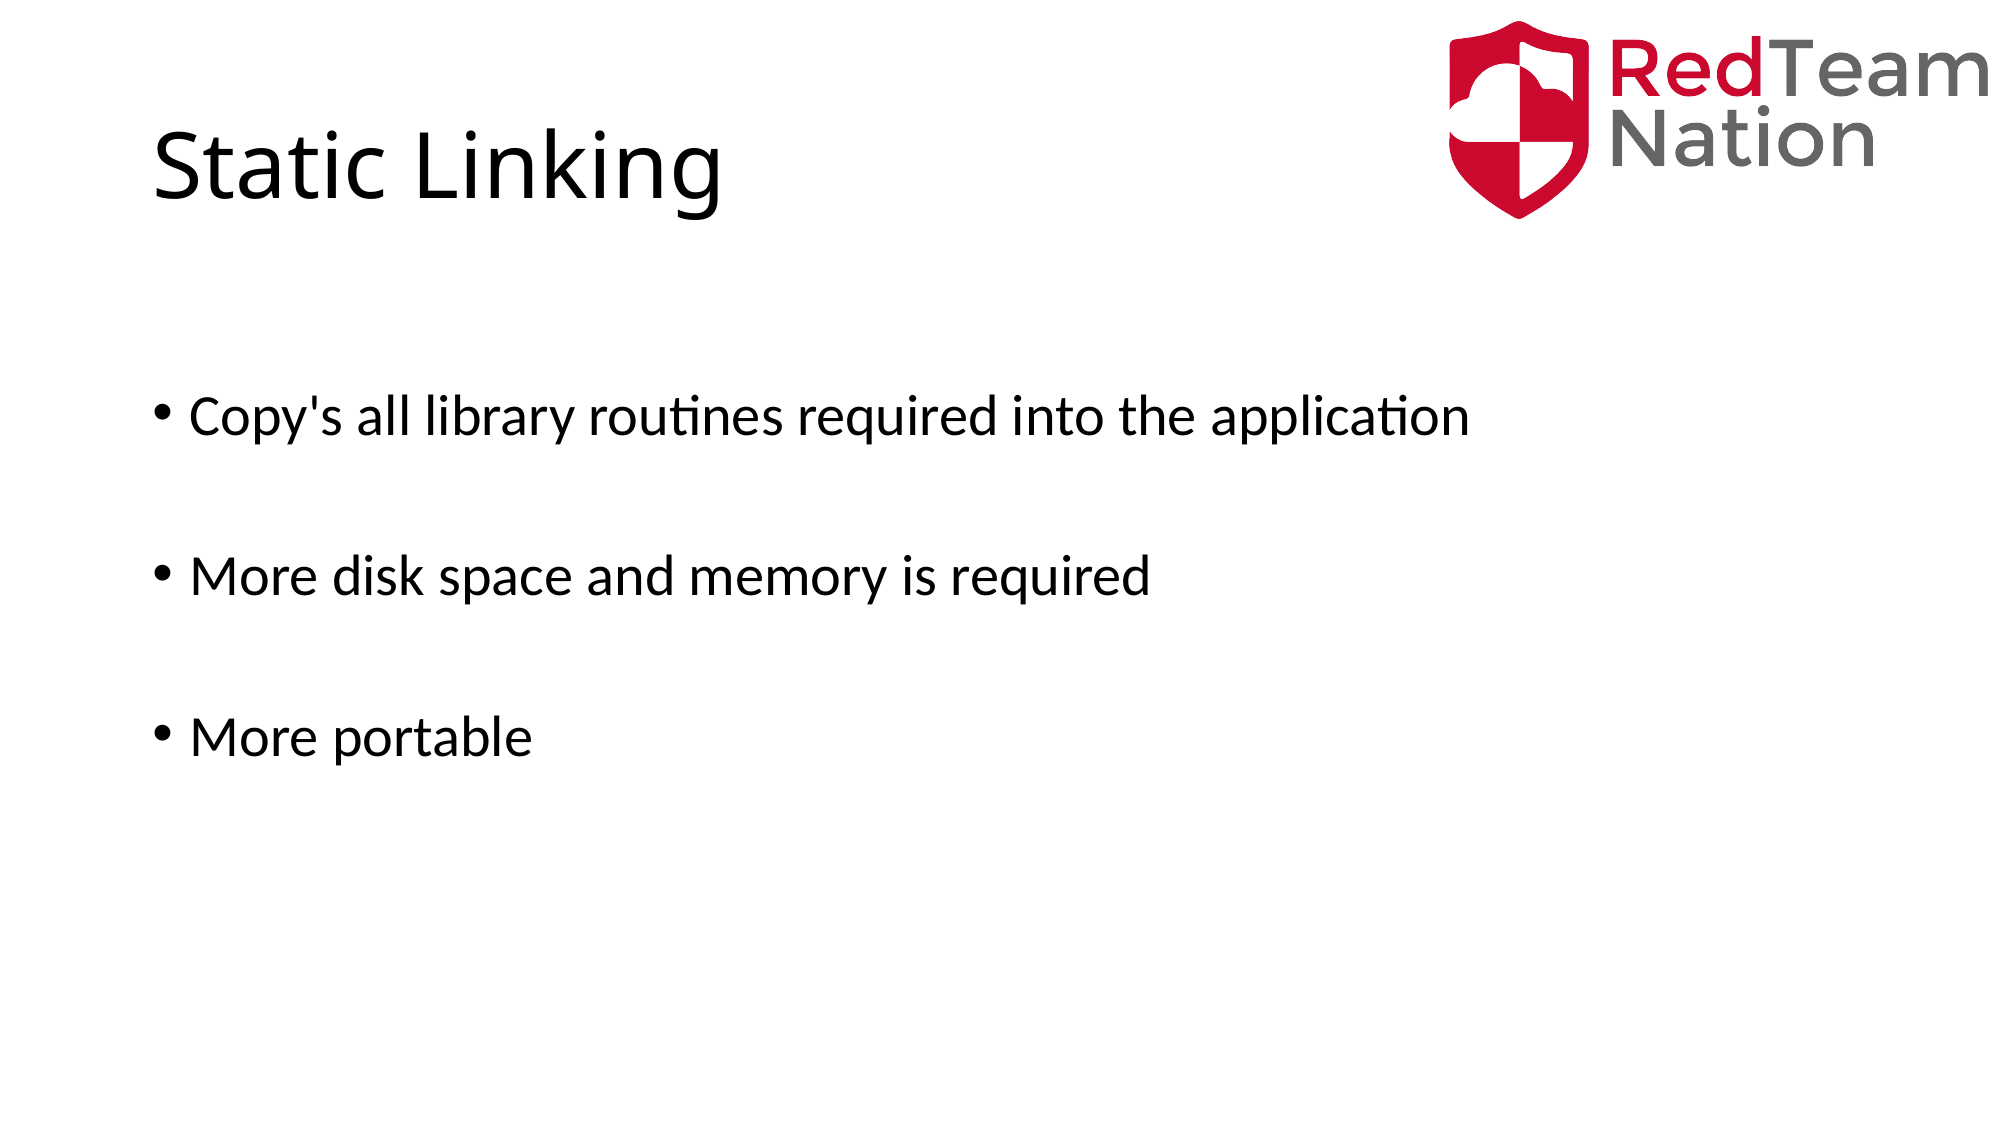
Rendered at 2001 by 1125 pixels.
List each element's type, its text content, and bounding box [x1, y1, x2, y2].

title Static Linking [137, 59, 1863, 278]
picture [1449, 21, 1988, 220]
list Copy's all library routines required into the application More disk space and memory is required More portable [137, 299, 1863, 1014]
